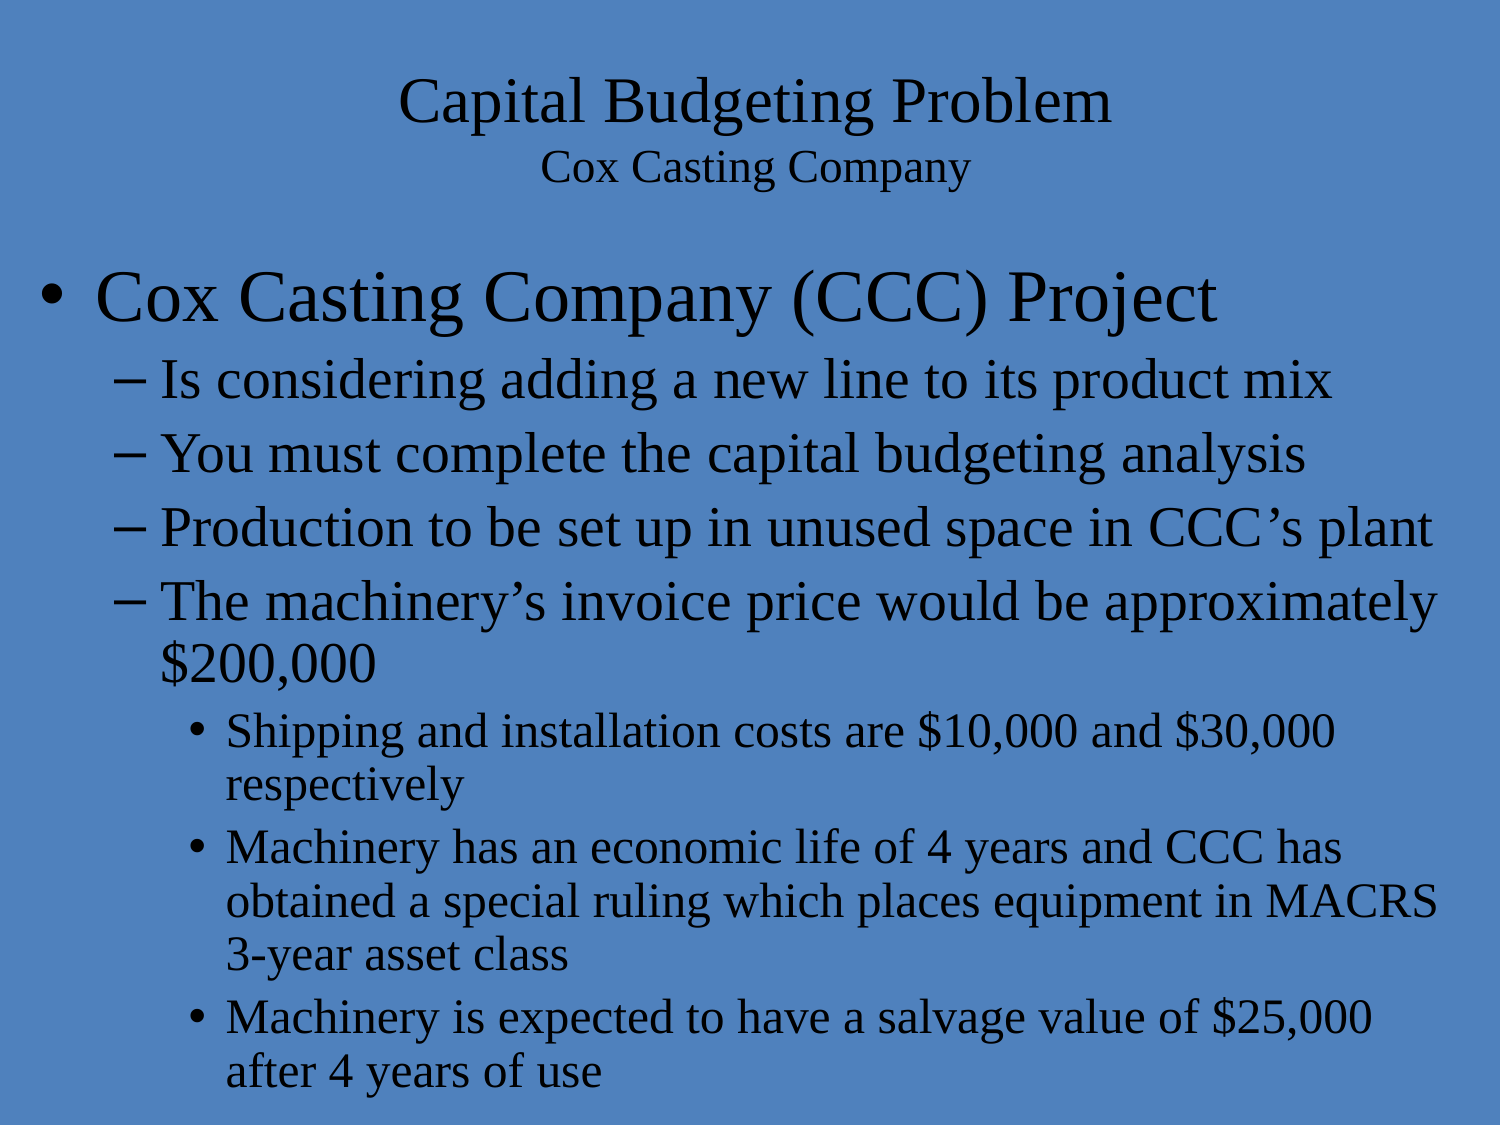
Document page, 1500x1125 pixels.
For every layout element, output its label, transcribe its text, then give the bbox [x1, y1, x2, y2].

title Capital Budgeting Problem Cox Casting Company [50, 50, 1463, 200]
list Cox Casting Company (CCC) Project Is considering adding a new line to its product mix You must complete the capital budgeting analysis Production to be set up in unused space in CCC’s plant The machinery’s invoice price would be approximately $200,000 Shipping and installation costs are $10,000 and $30,000 respectively Machinery has an economic life of 4 years and CCC has obtained a special ruling which places equipment in MACRS 3-year asset class Machinery is expected to have a salvage value of $25,000 after 4 years of use [24, 249, 1475, 1113]
